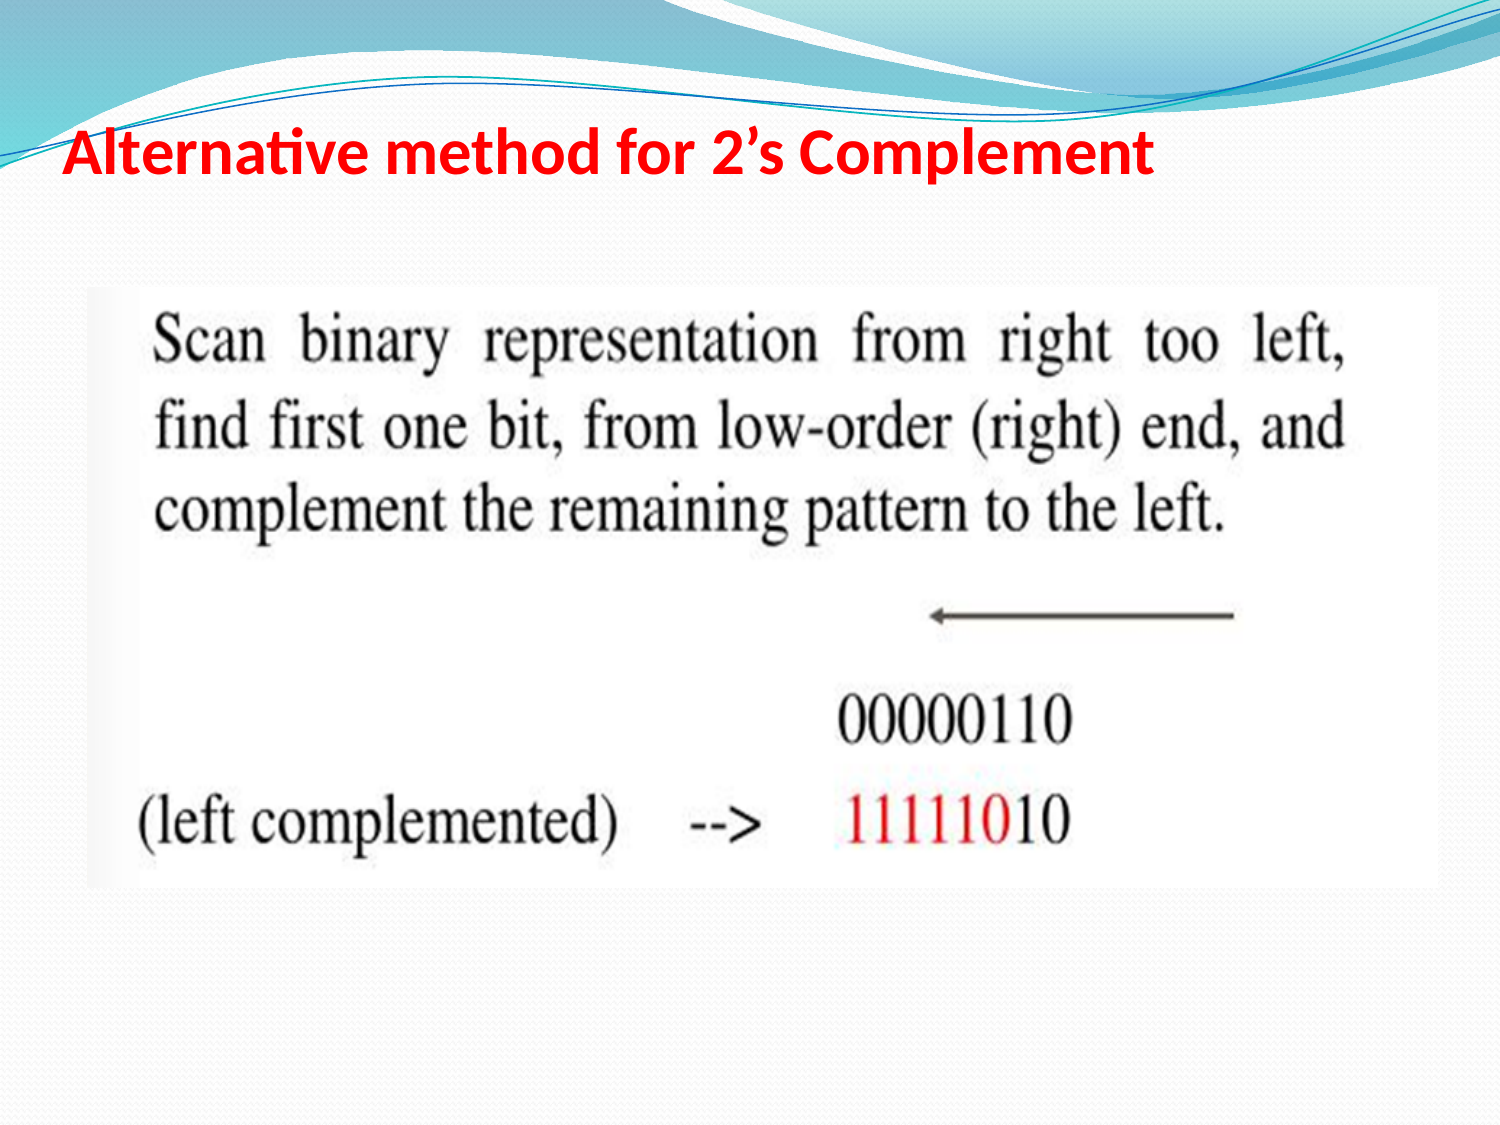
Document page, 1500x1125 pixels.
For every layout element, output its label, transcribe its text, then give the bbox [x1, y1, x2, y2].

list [87, 287, 1438, 888]
title Alternative method for 2’s Complement [62, 50, 1425, 188]
